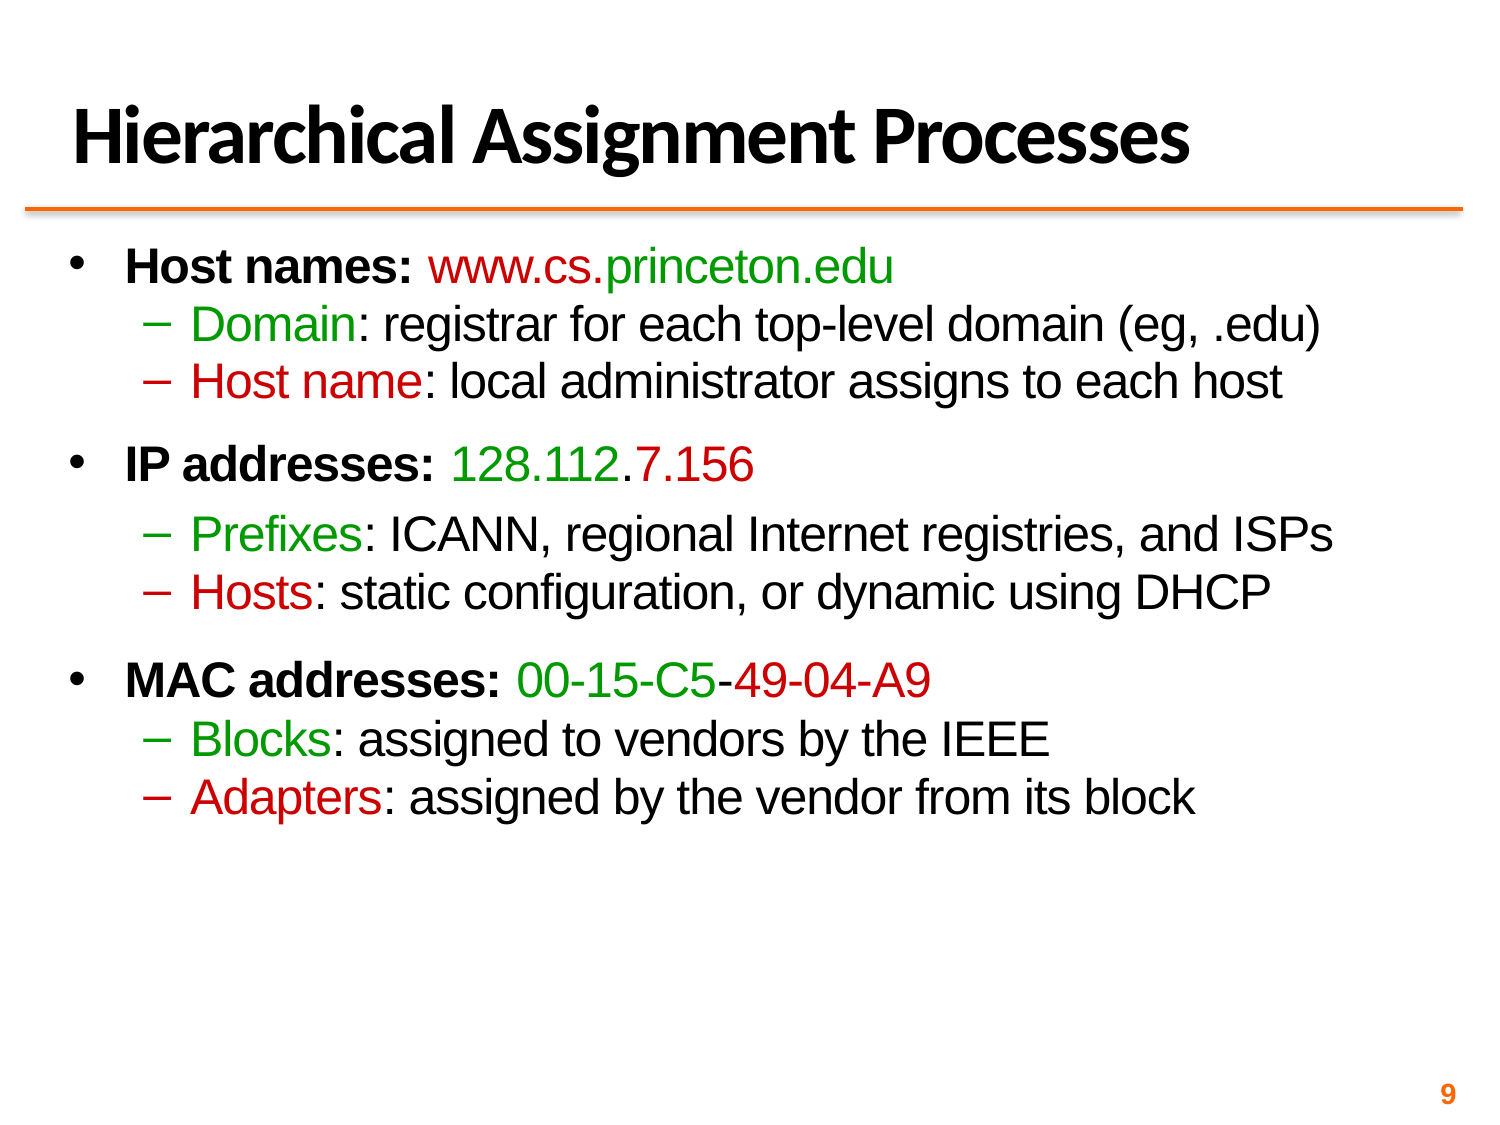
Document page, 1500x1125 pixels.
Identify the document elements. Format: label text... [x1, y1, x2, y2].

slide_number 9 [1112, 1074, 1463, 1110]
list Host names: www.cs.princeton.edu Domain: registrar for each top-level domain (eg, .edu) Host name: local administrator assigns to each host IP addresses: 128.112.7.156 Prefixes: ICANN, regional Internet registries, and ISPs Hosts: static configuration, or dynamic using DHCP MAC addresses: 00-15-C5-49-04-A9 Blocks: assigned to vendors by the IEEE Adapters: assigned by the vendor from its block [62, 238, 1500, 1125]
title Hierarchical Assignment Processes [57, 12, 1463, 188]
